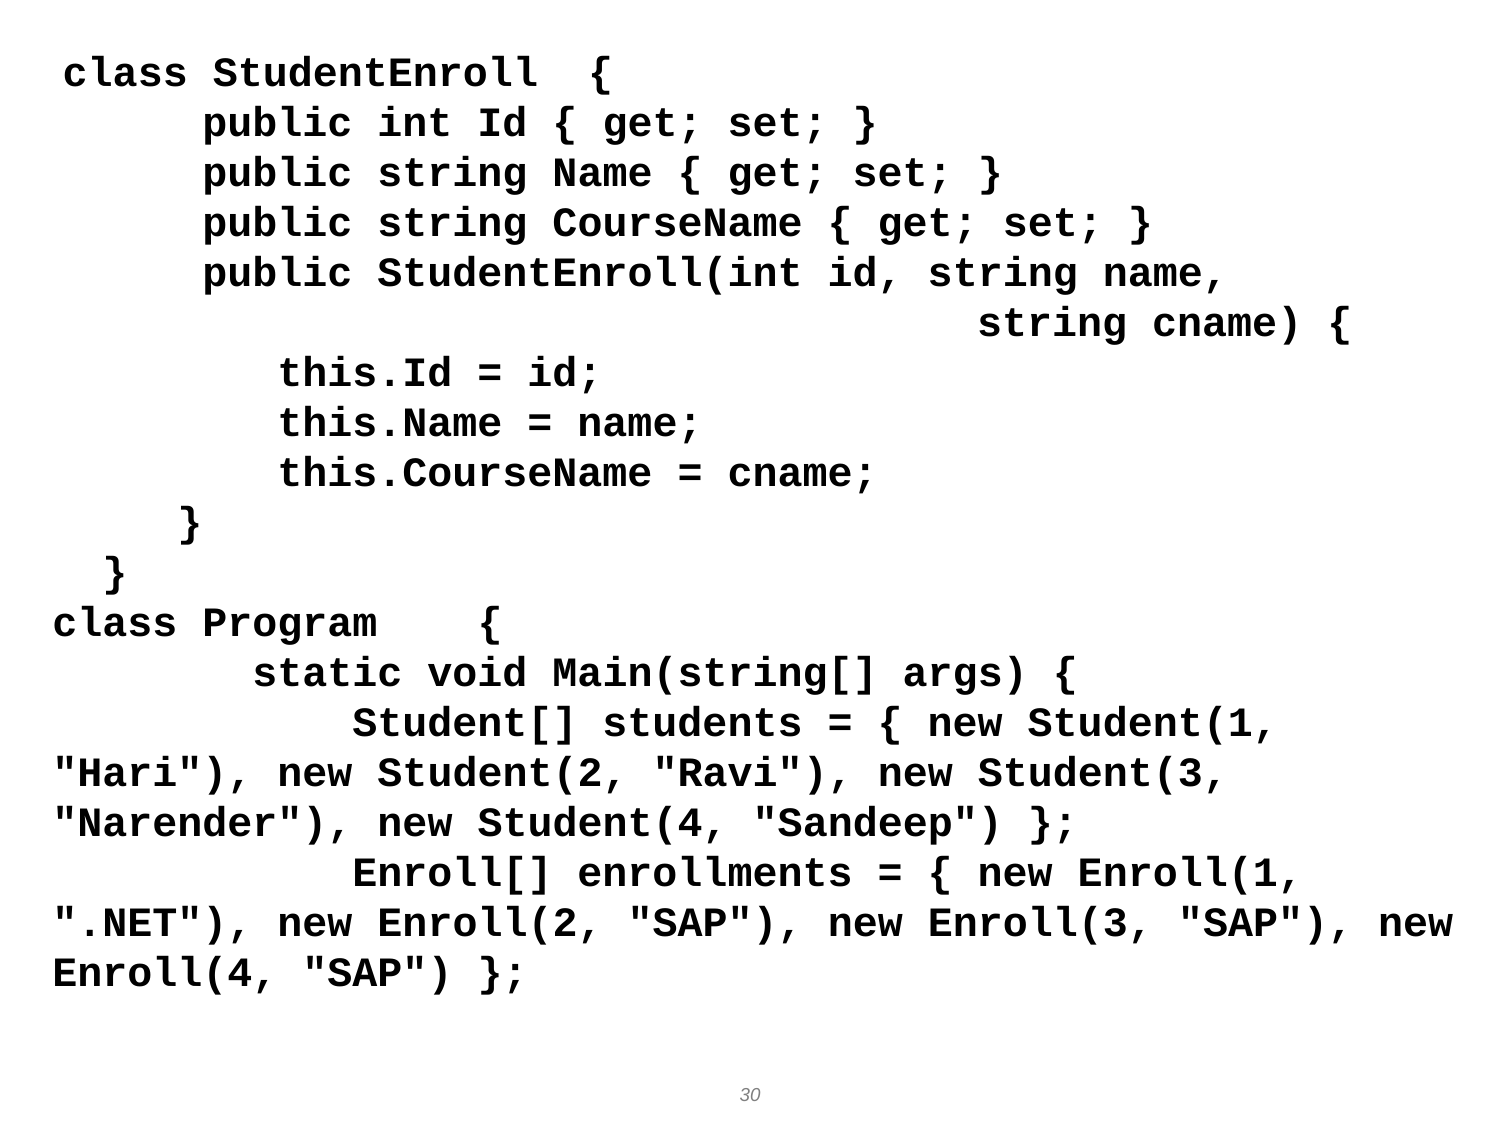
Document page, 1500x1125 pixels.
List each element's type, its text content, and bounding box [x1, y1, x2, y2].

text_box class StudentEnroll { public int Id { get; set; } public string Name { get; set; } public string CourseName { get; set; } public StudentEnroll(int id, string name, string cname) { this.Id = id; this.Name = name; this.CourseName = cname; } } class Program { static void Main(string[] args) { Student[] students = { new Student(1, "Hari"), new Student(2, "Ravi"), new Student(3, "Narender"), new Student(4, "Sandeep") }; Enroll[] enrollments = { new Enroll(1, ".NET"), new Enroll(2, "SAP"), new Enroll(3, "SAP"), new Enroll(4, "SAP") }; [37, 37, 1475, 1003]
slide_number 30 [574, 1074, 926, 1115]
